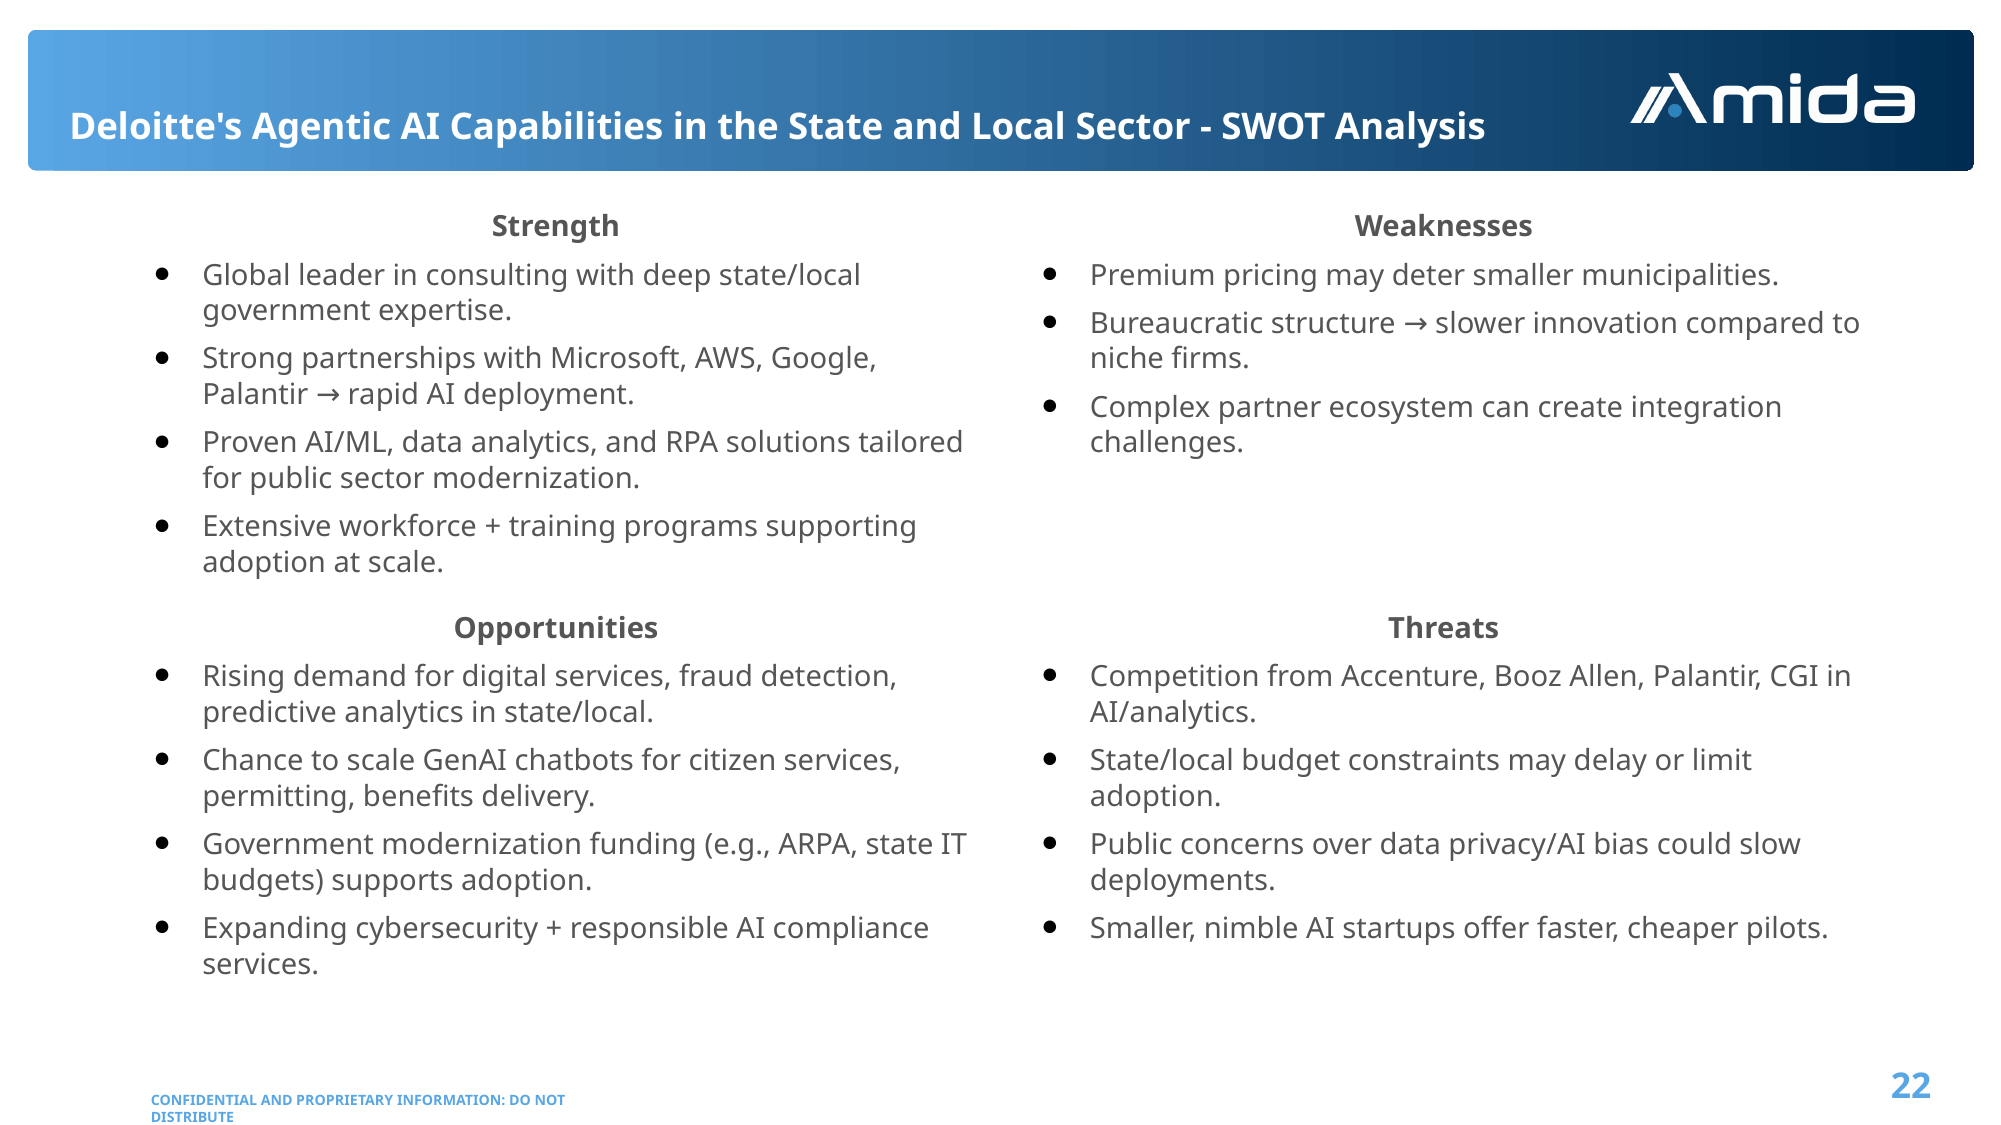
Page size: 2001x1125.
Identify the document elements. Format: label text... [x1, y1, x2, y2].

table_header Weaknesses Premium pricing may deter smaller municipalities. Bureaucratic structure → slower innovation compared to niche firms. Complex partner ecosystem can create integration challenges. [1000, 193, 1888, 595]
table_cell Threats Competition from Accenture, Booz Allen, Palantir, CGI in AI/analytics. State/local budget constraints may delay or limit adoption. Public concerns over data privacy/AI bias could slow deployments. Smaller, nimble AI startups offer faster, cheaper pilots. [1000, 595, 1888, 996]
picture [1630, 73, 1915, 127]
table_header Strength Global leader in consulting with deep state/local government expertise. Strong partnerships with Microsoft, AWS, Google, Palantir → rapid AI deployment. Proven AI/ML, data analytics, and RPA solutions tailored for public sector modernization. Extensive workforce + training programs supporting adoption at scale. [112, 193, 1000, 595]
table_cell Opportunities Rising demand for digital services, fraud detection, predictive analytics in state/local. Chance to scale GenAI chatbots for citizen services, permitting, benefits delivery. Government modernization funding (e.g., ARPA, state IT budgets) supports adoption. Expanding cybersecurity + responsible AI compliance services. [112, 595, 1000, 996]
title Deloitte's Agentic AI Capabilities in the State and Local Sector - SWOT Analysis [54, 76, 1683, 155]
